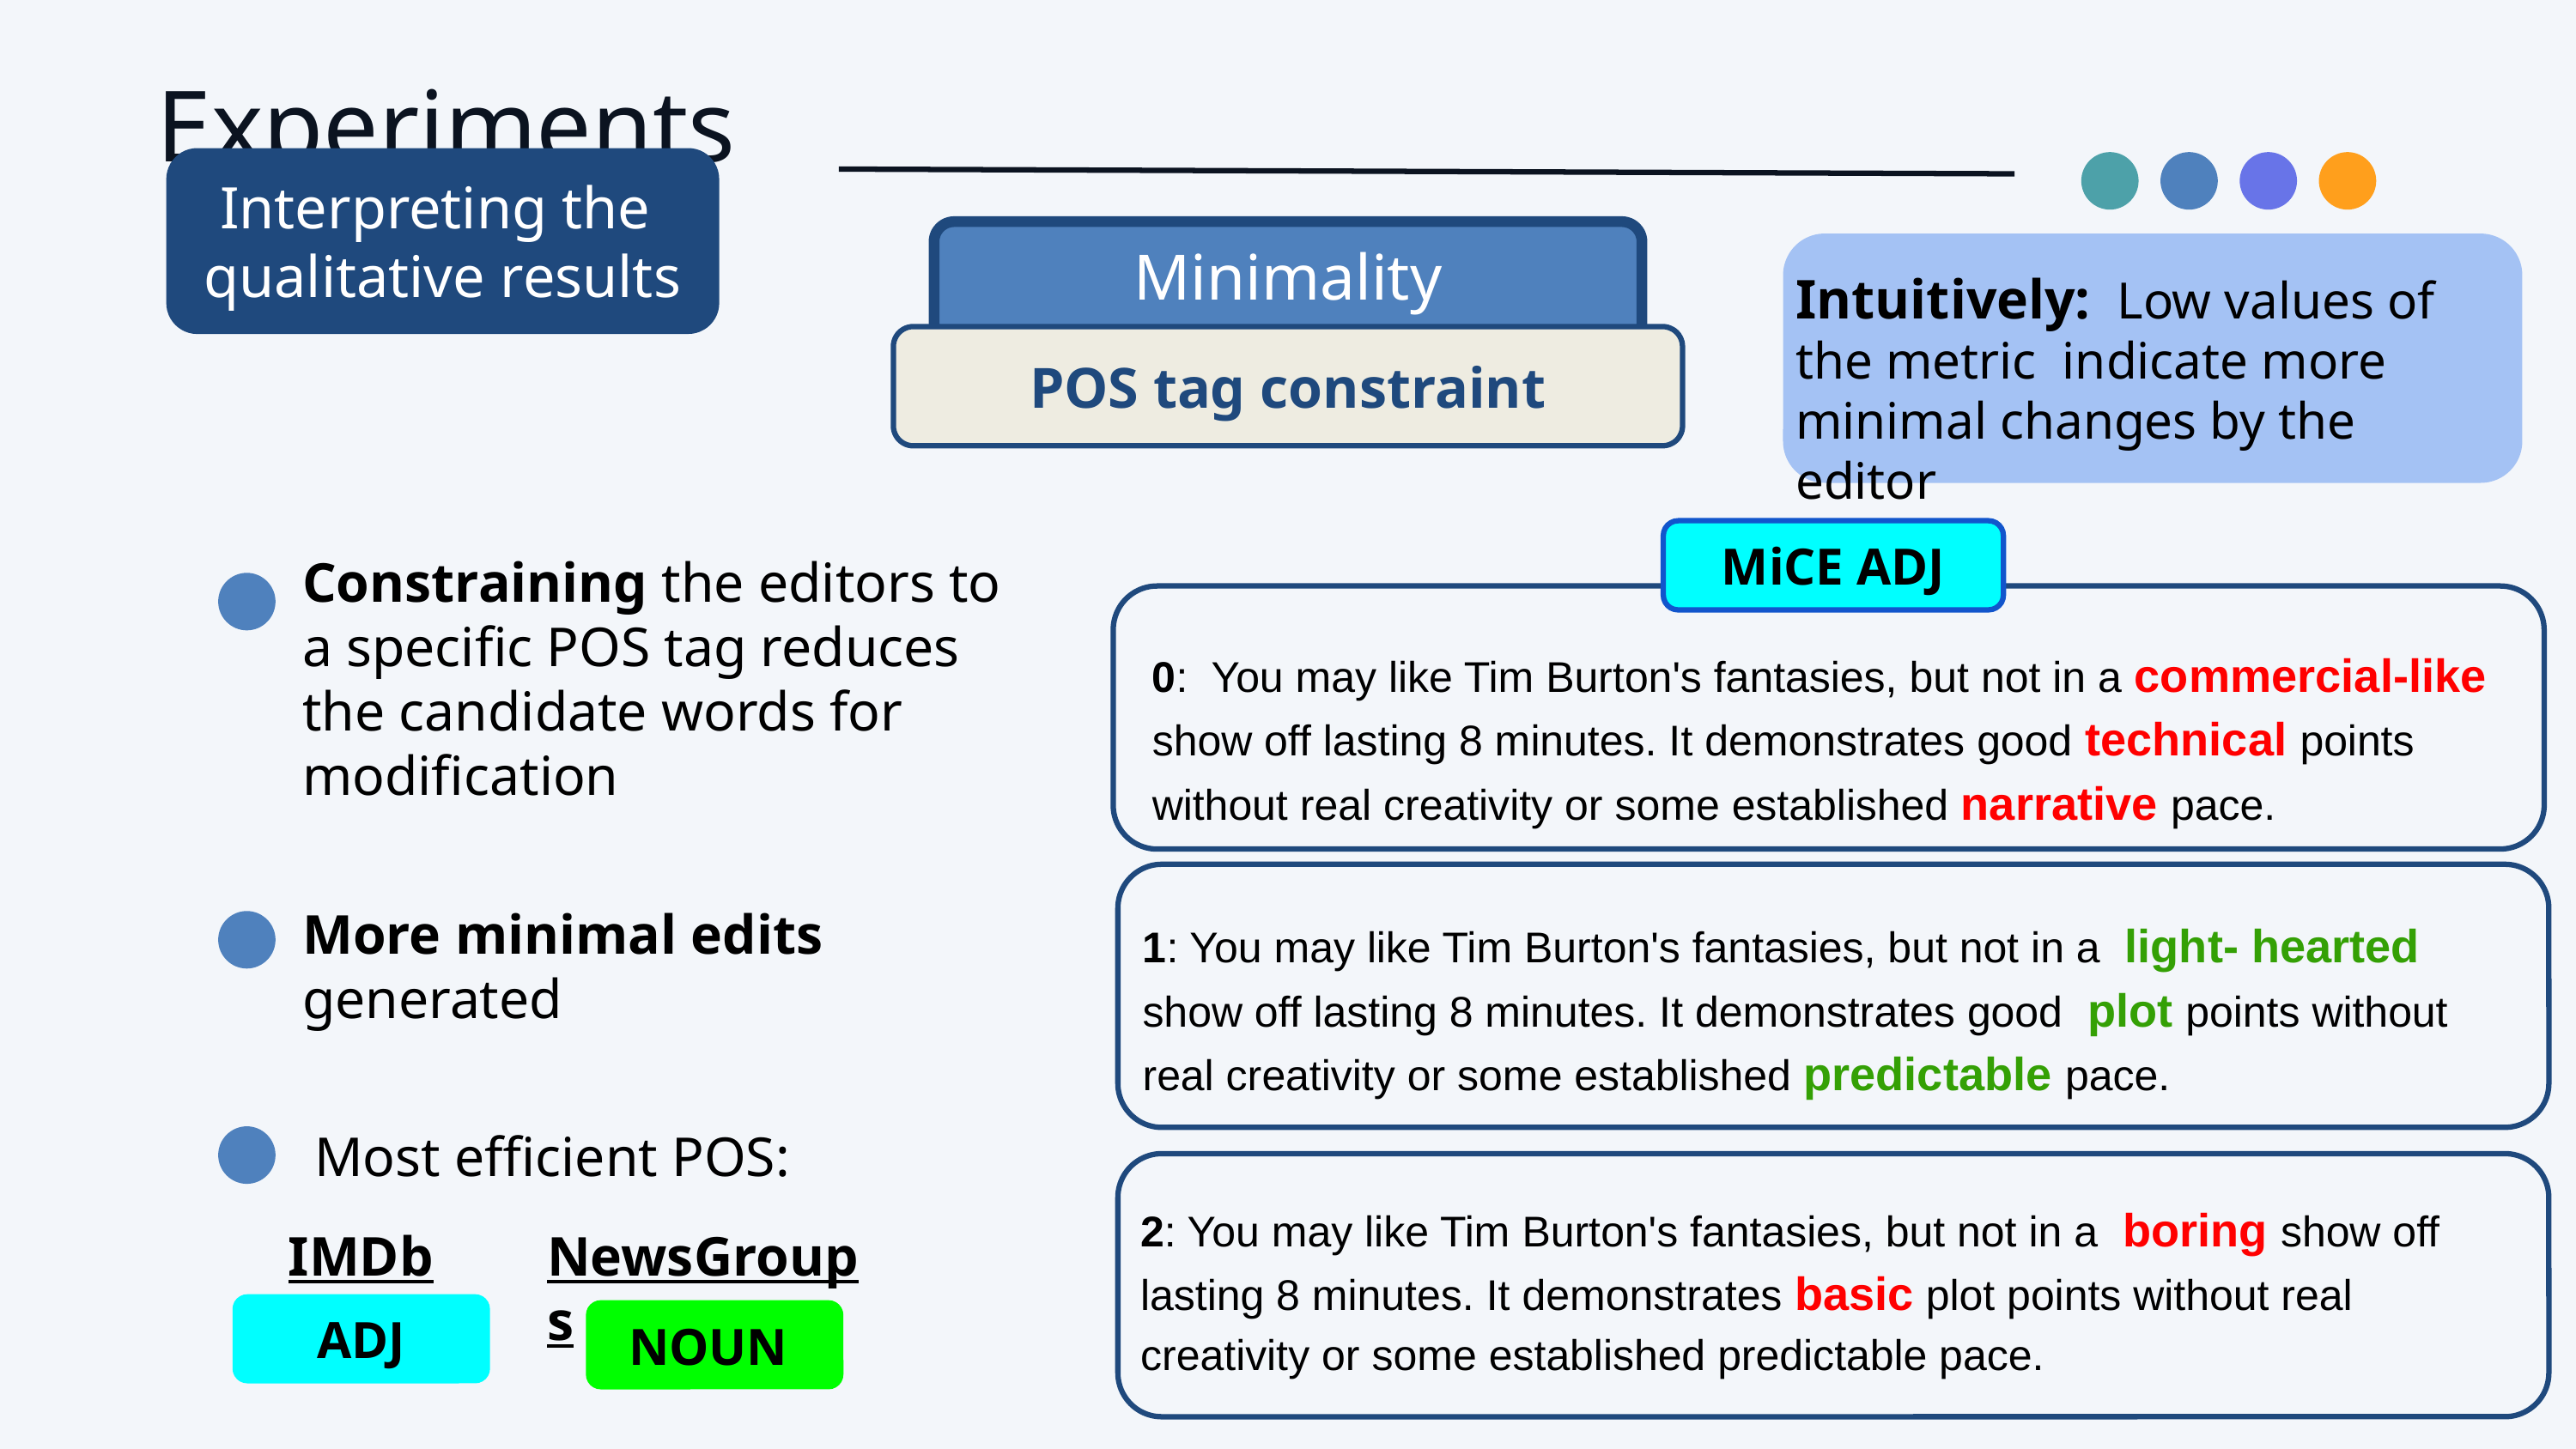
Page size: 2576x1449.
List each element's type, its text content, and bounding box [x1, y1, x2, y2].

text_box Constraining the editors to a specific POS tag reduces the candidate words for modification [289, 535, 1029, 819]
text_box [173, 322, 714, 335]
text_box [933, 221, 1643, 326]
text_box NOUN [586, 1300, 844, 1390]
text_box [2239, 151, 2298, 210]
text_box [217, 911, 276, 969]
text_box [1113, 520, 2549, 1417]
text_box Interpreting the qualitative results [156, 158, 729, 322]
text_box [1790, 233, 2515, 252]
text_box Experiments [156, 39, 968, 181]
text_box Intuitively: Low values of the metric indicate more minimal changes by the editor [1783, 252, 2523, 518]
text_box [217, 1125, 276, 1185]
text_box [2318, 151, 2377, 210]
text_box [838, 168, 2015, 174]
text_box [174, 148, 711, 158]
text_box NewsGroups [534, 1209, 896, 1364]
text_box ADJ [232, 1294, 490, 1384]
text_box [2081, 151, 2139, 210]
text_box More minimal edits generated [289, 887, 1029, 1042]
text_box Minimality [984, 224, 1592, 326]
text_box Most efficient POS: [301, 1109, 823, 1200]
text_box IMDb [275, 1209, 447, 1294]
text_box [2160, 151, 2219, 210]
text_box POS tag constraint [893, 326, 1683, 446]
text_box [217, 573, 276, 631]
